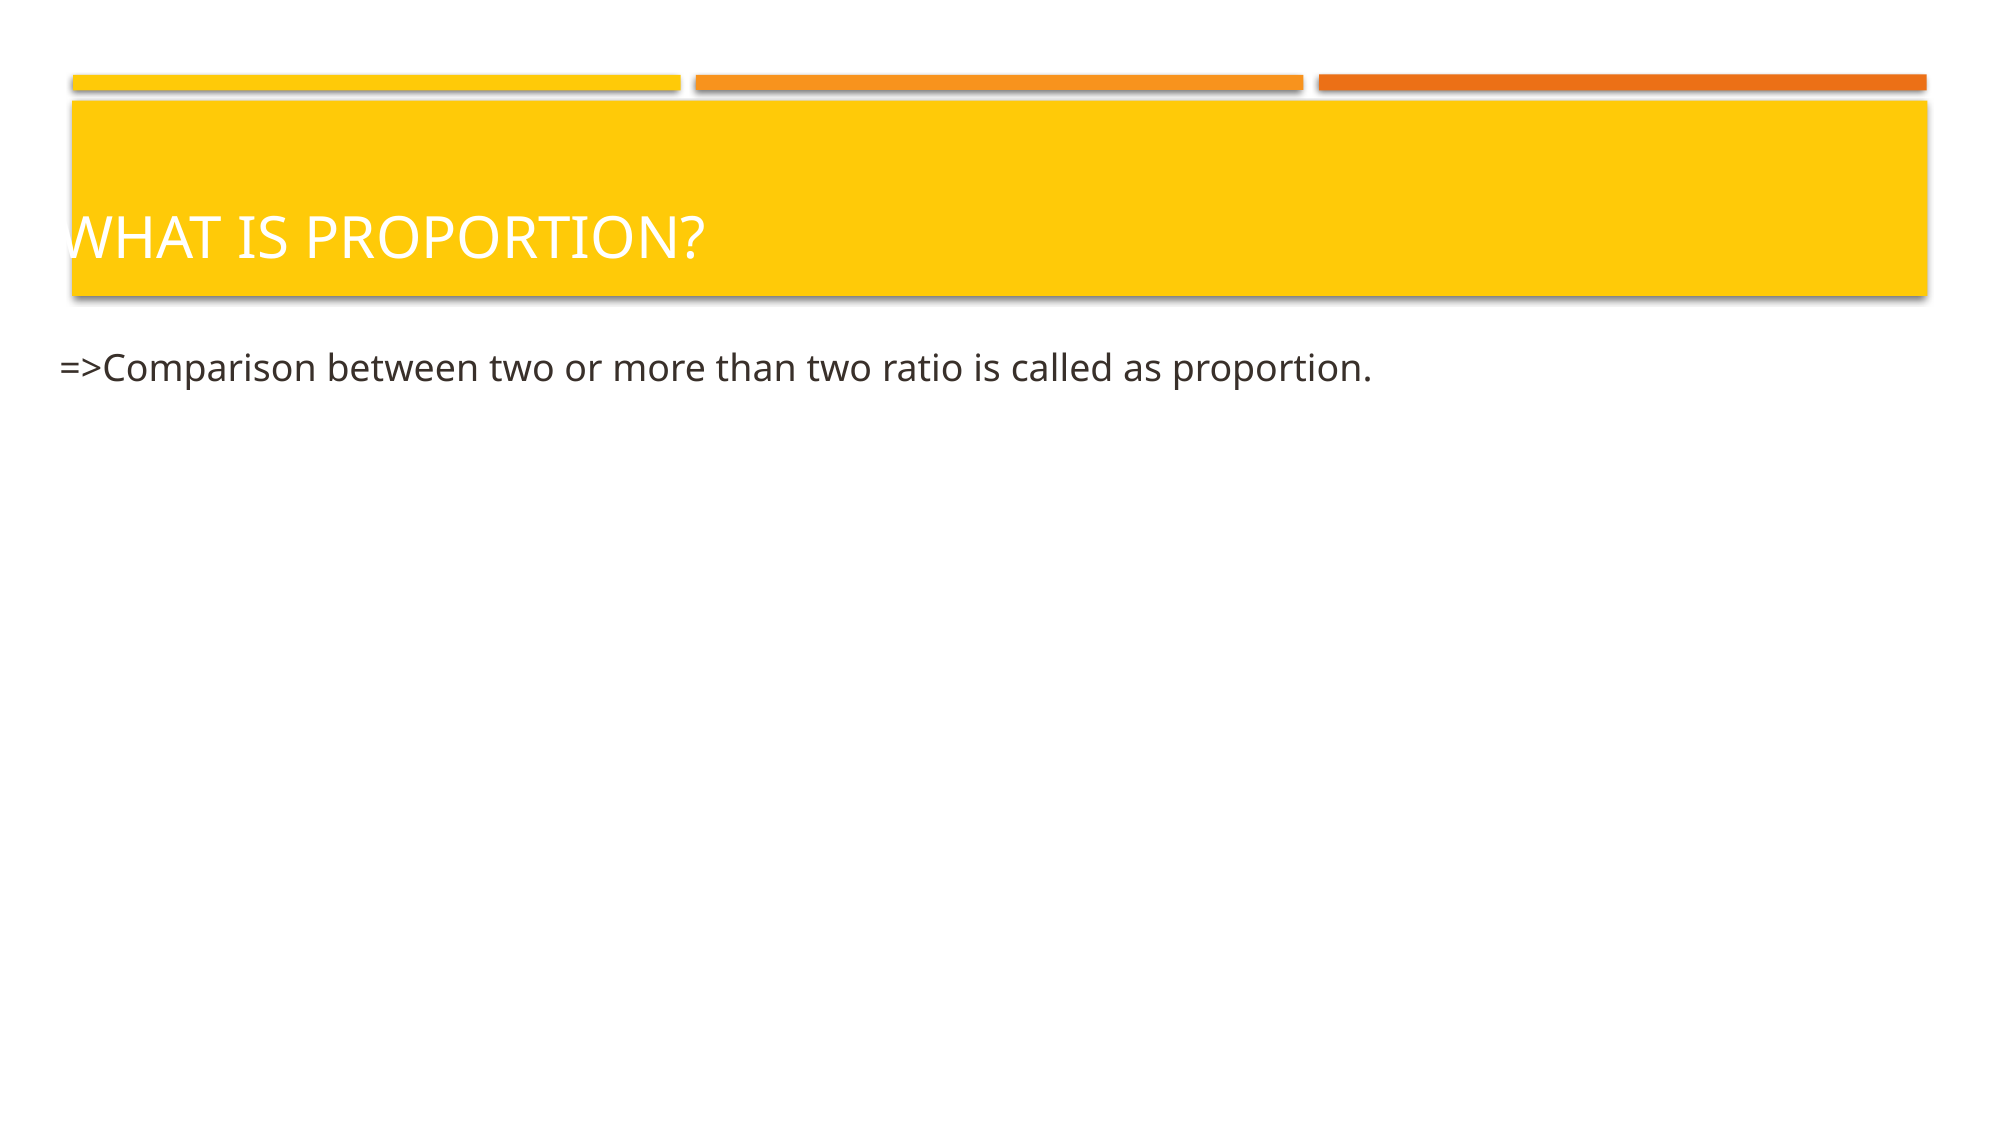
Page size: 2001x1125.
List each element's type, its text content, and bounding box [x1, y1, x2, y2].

list =>Comparison between two or more than two ratio is called as proportion. [44, 257, 1863, 476]
title What is Proportion? [44, 59, 1863, 257]
